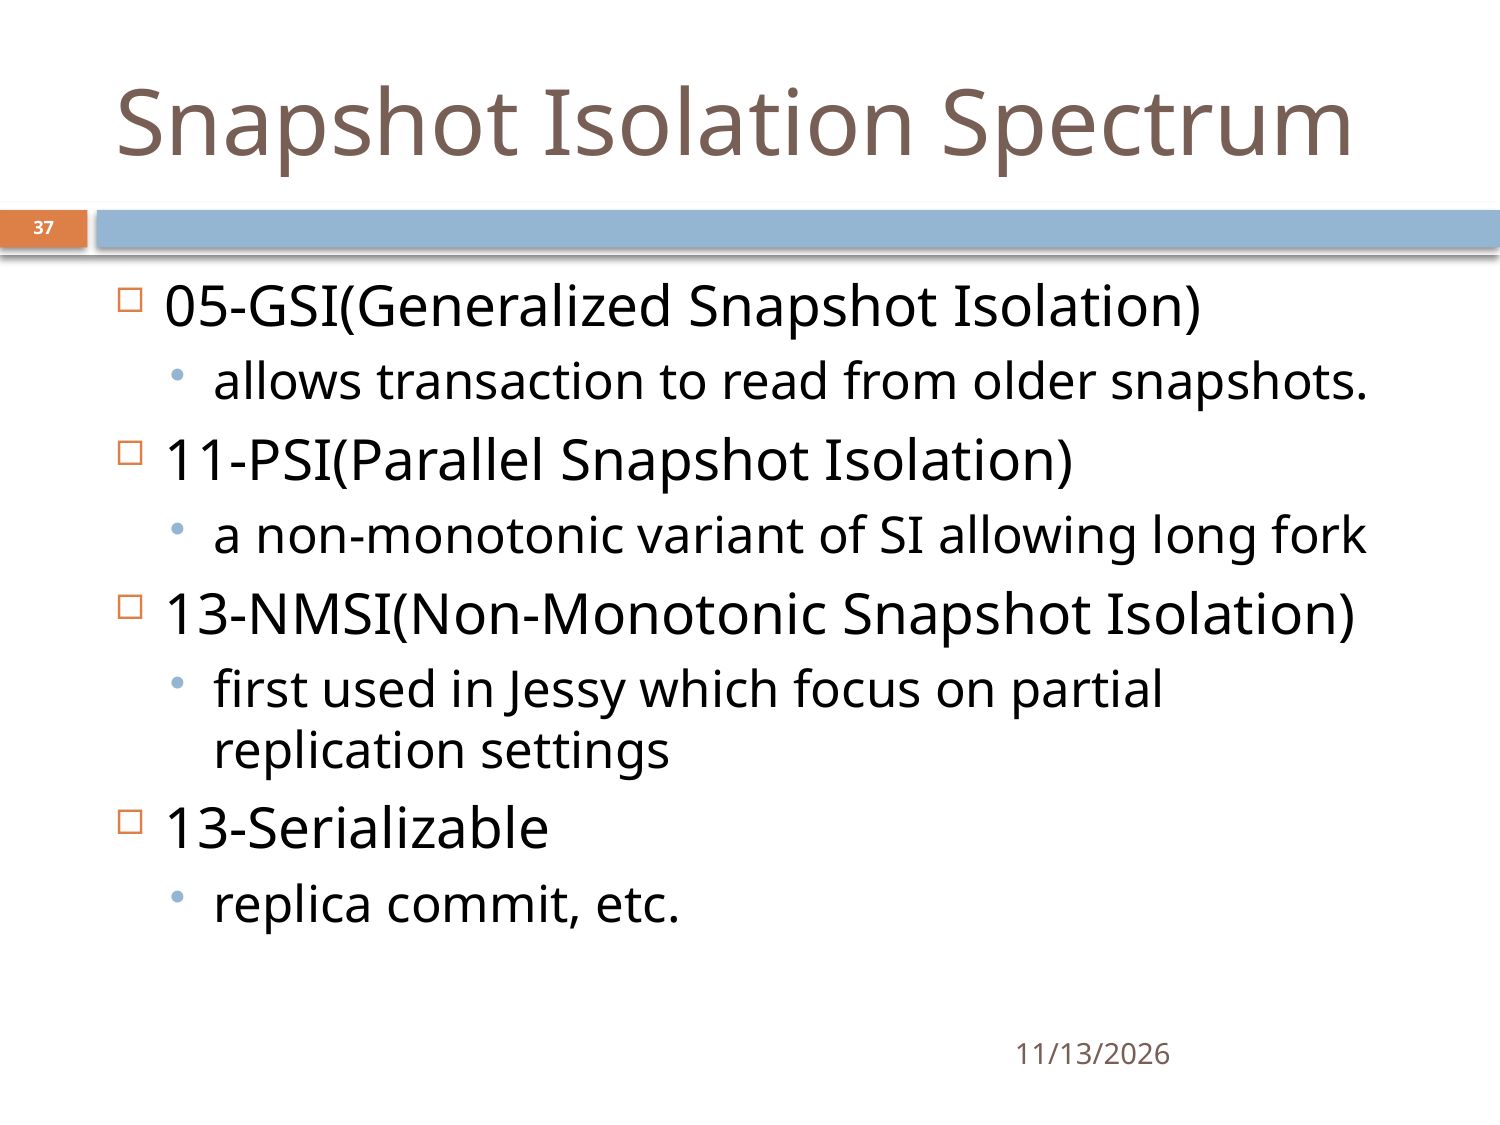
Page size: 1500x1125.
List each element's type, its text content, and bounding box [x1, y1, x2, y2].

slide_number 37 [0, 208, 88, 249]
list 05-GSI(Generalized Snapshot Isolation) allows transaction to read from older snapshots. 11-PSI(Parallel Snapshot Isolation) a non-monotonic variant of SI allowing long fork 13-NMSI(Non-Monotonic Snapshot Isolation) first used in Jessy which focus on partial replication settings 13-Serializable replica commit, etc. [100, 262, 1438, 1093]
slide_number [999, 1025, 1438, 1085]
title Snapshot Isolation Spectrum [100, 37, 1438, 200]
